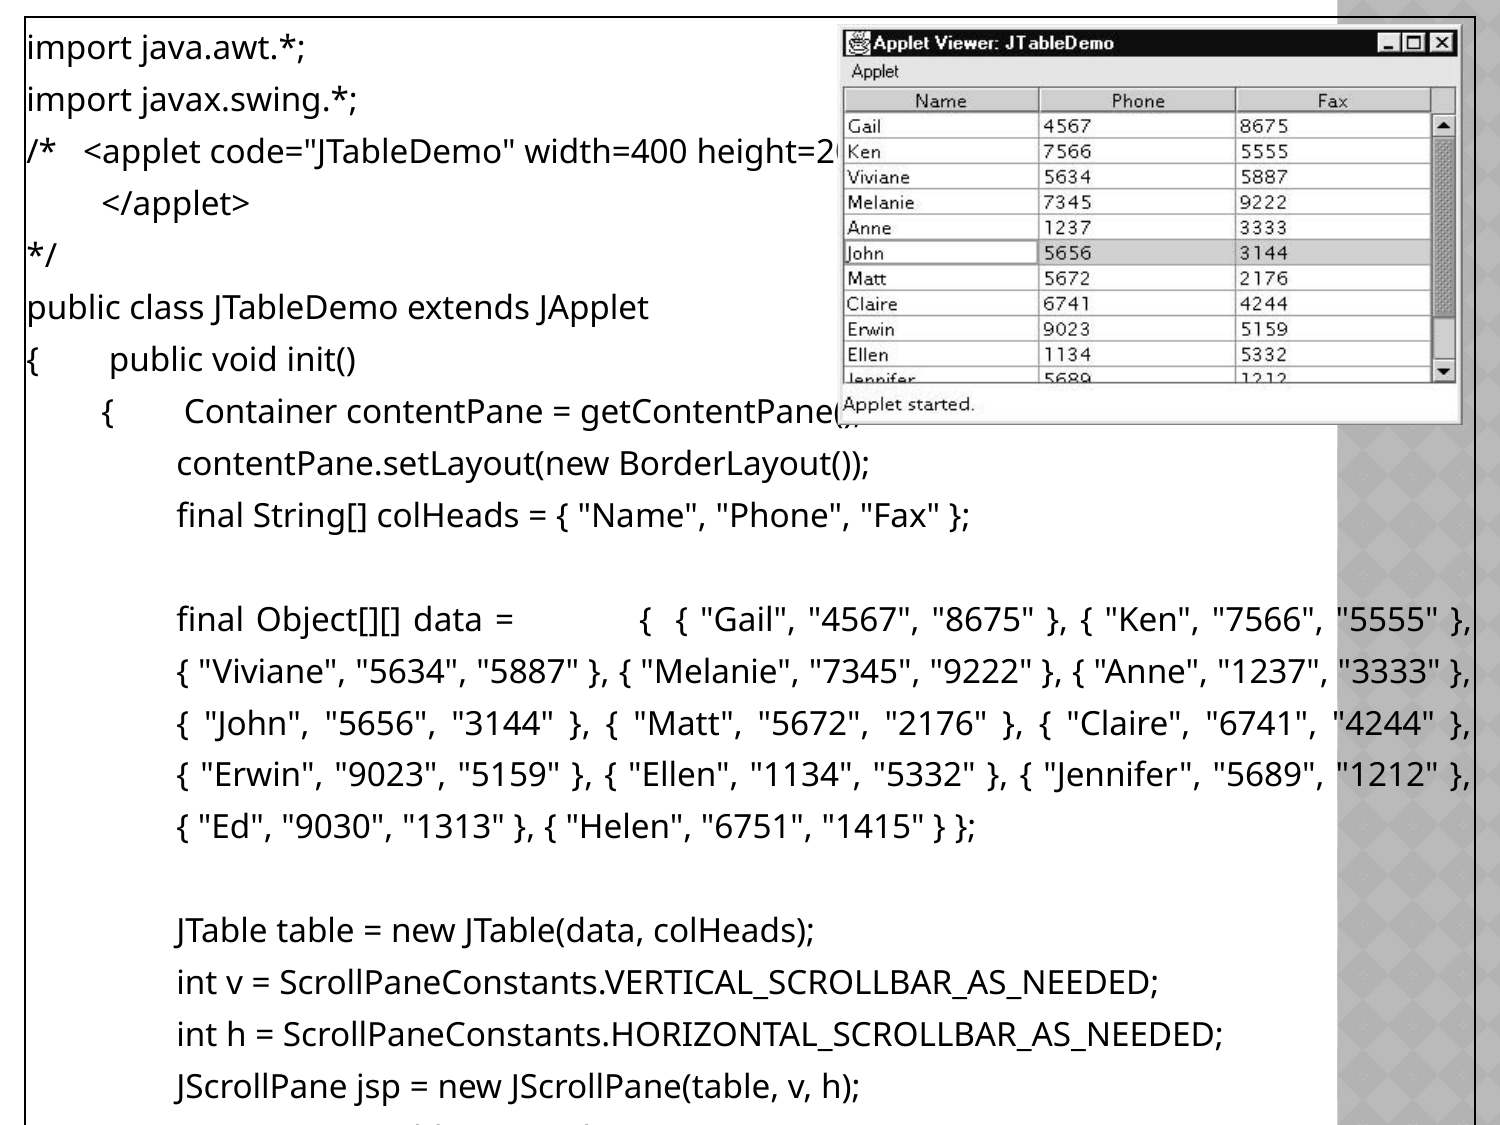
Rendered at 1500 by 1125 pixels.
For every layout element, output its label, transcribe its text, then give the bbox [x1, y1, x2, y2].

table_header import java.awt.*; import javax.swing.*; /* <applet code="JTableDemo" width=400 height=200> </applet> */ public class JTableDemo extends JApplet { public void init() { Container contentPane = getContentPane(); contentPane.setLayout(new BorderLayout()); final String[] colHeads = { "Name", "Phone", "Fax" }; final Object[][] data = { { "Gail", "4567", "8675" }, { "Ken", "7566", "5555" }, { "Viviane", "5634", "5887" }, { "Melanie", "7345", "9222" }, { "Anne", "1237", "3333" }, { "John", "5656", "3144" }, { "Matt", "5672", "2176" }, { "Claire", "6741", "4244" }, { "Erwin", "9023", "5159" }, { "Ellen", "1134", "5332" }, { "Jennifer", "5689", "1212" }, { "Ed", "9030", "1313" }, { "Helen", "6751", "1415" } }; JTable table = new JTable(data, colHeads); int v = ScrollPaneConstants.VERTICAL_SCROLLBAR_AS_NEEDED; int h = ScrollPaneConstants.HORIZONTAL_SCROLLBAR_AS_NEEDED; JScrollPane jsp = new JScrollPane(table, v, h); contentPane.add(jsp, BorderLayout.CENTER); } } [26, 18, 1474, 1125]
picture [837, 24, 1463, 426]
